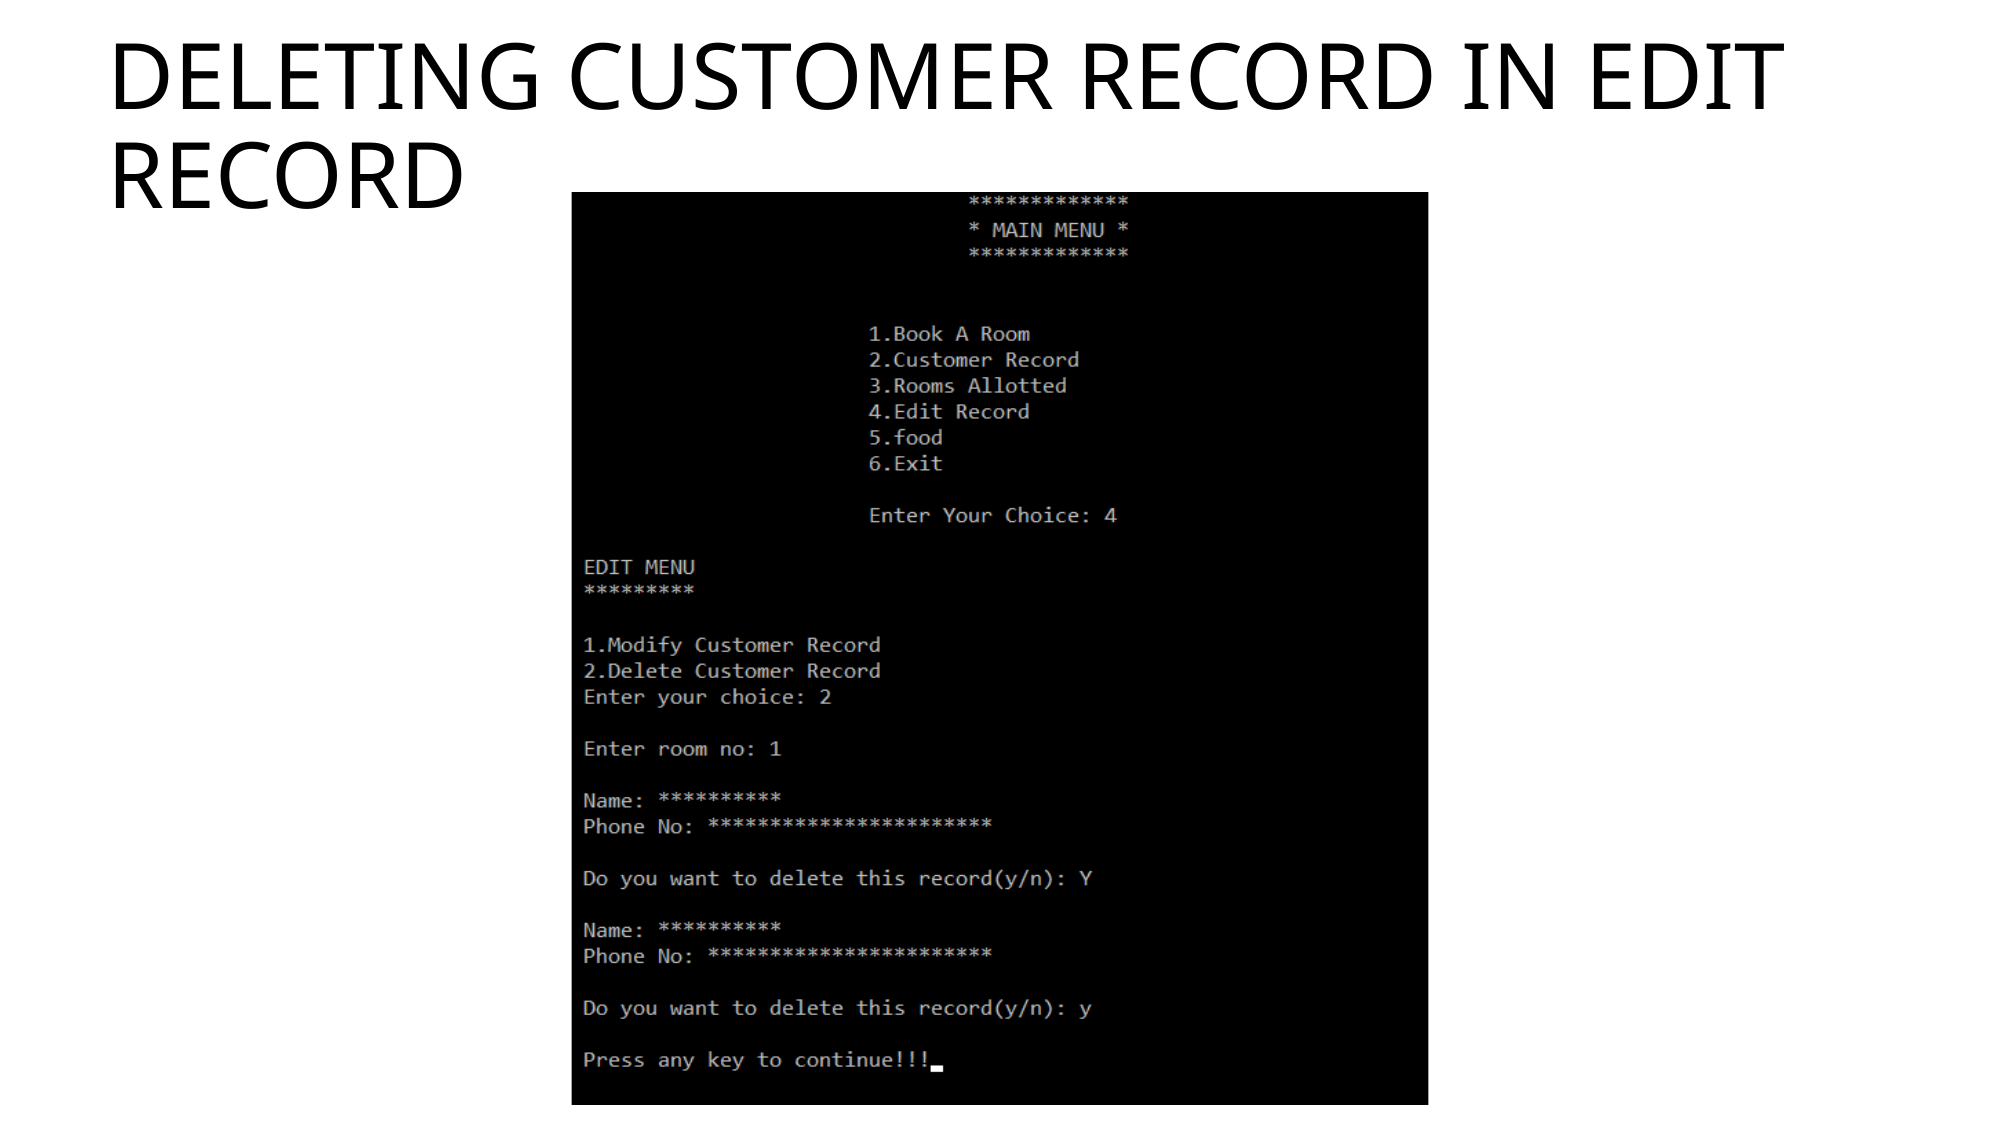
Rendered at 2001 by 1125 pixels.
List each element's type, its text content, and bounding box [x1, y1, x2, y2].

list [571, 192, 1429, 1105]
title DELETING CUSTOMER RECORD IN EDIT RECORD [92, 20, 1907, 239]
